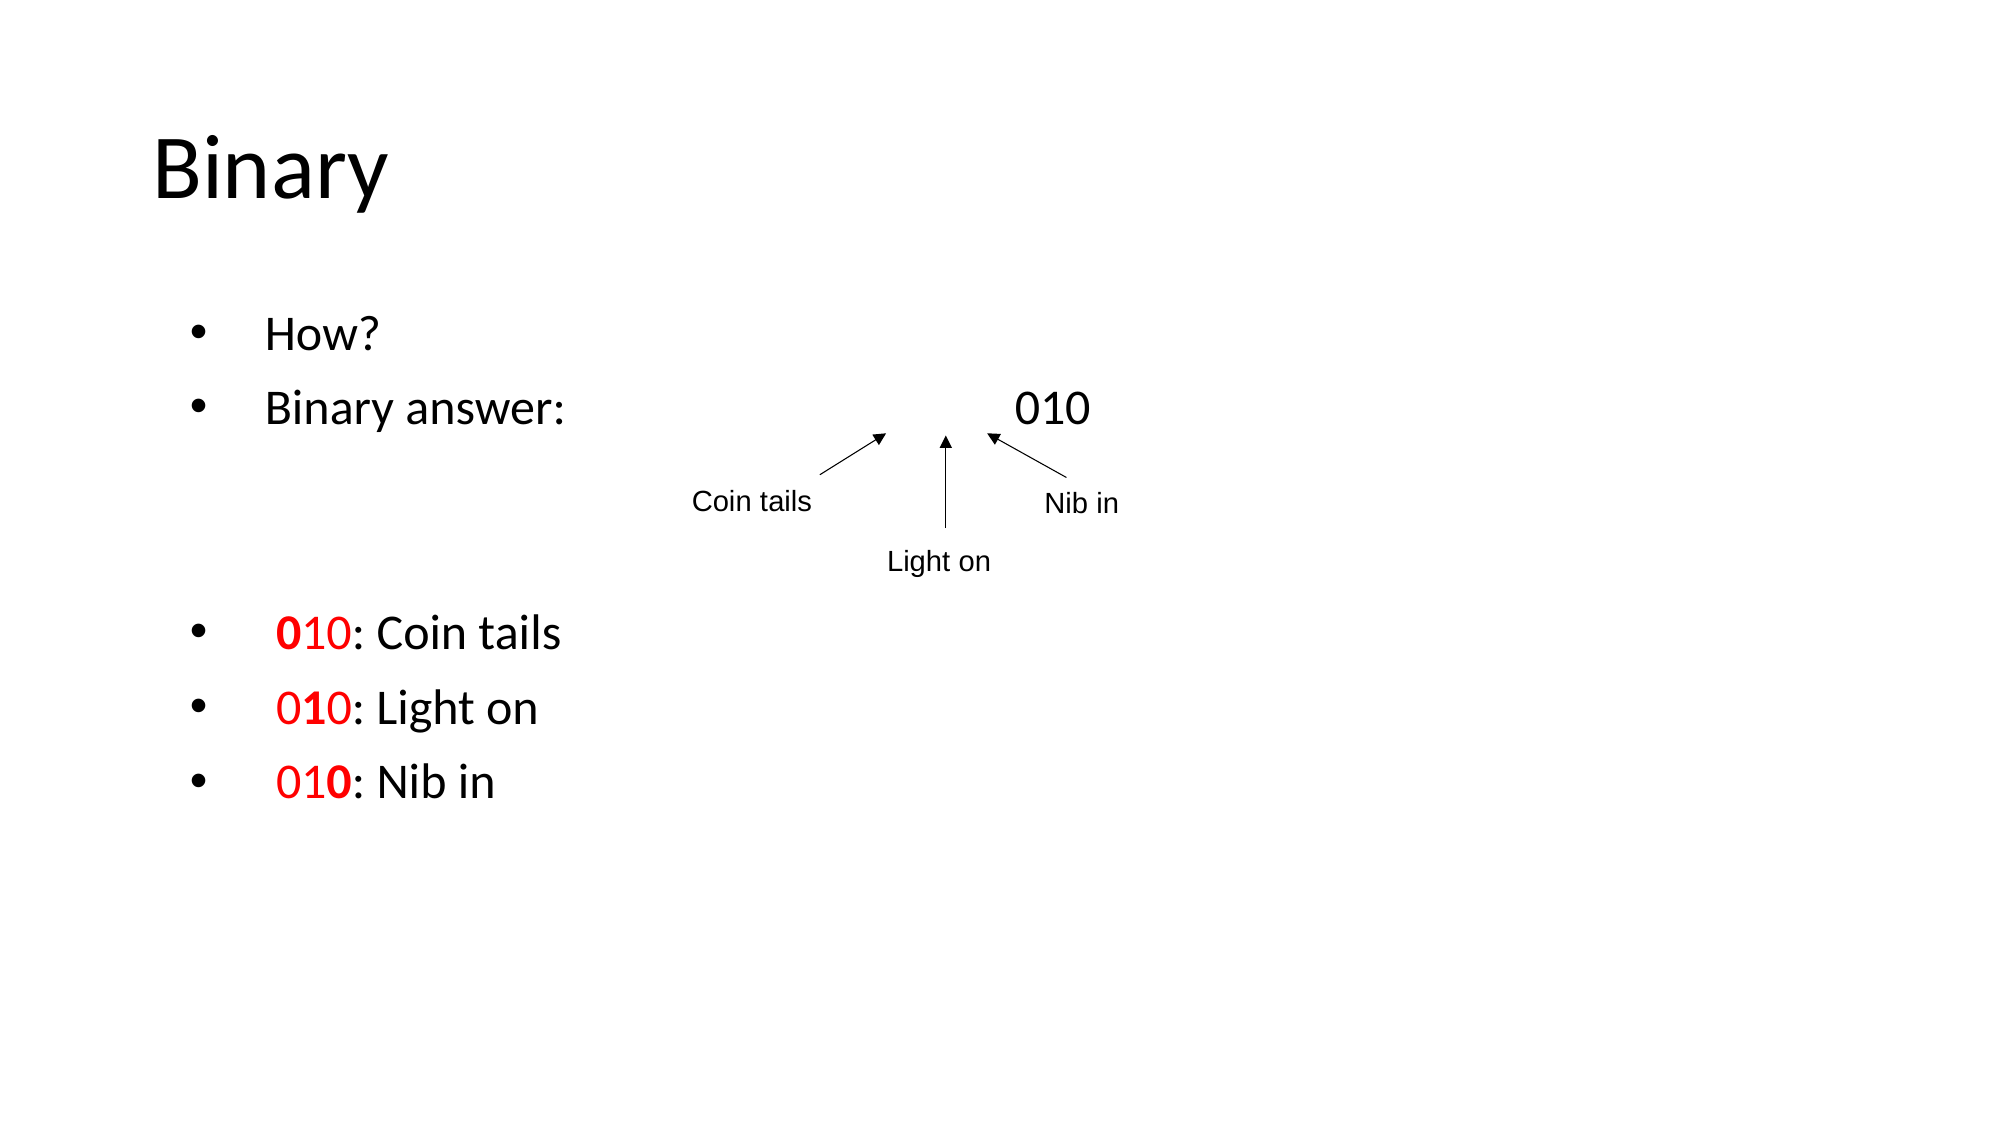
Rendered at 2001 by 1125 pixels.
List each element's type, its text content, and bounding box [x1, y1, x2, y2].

text_box Nib in [1029, 477, 1209, 528]
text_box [819, 433, 887, 475]
list How? Binary answer: 010 010: Coin tails 010: Light on 010: Nib in [137, 299, 1863, 1014]
title Binary [137, 59, 1863, 278]
text_box Coin tails [677, 474, 857, 525]
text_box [987, 433, 1067, 478]
text_box Light on [872, 535, 1052, 585]
